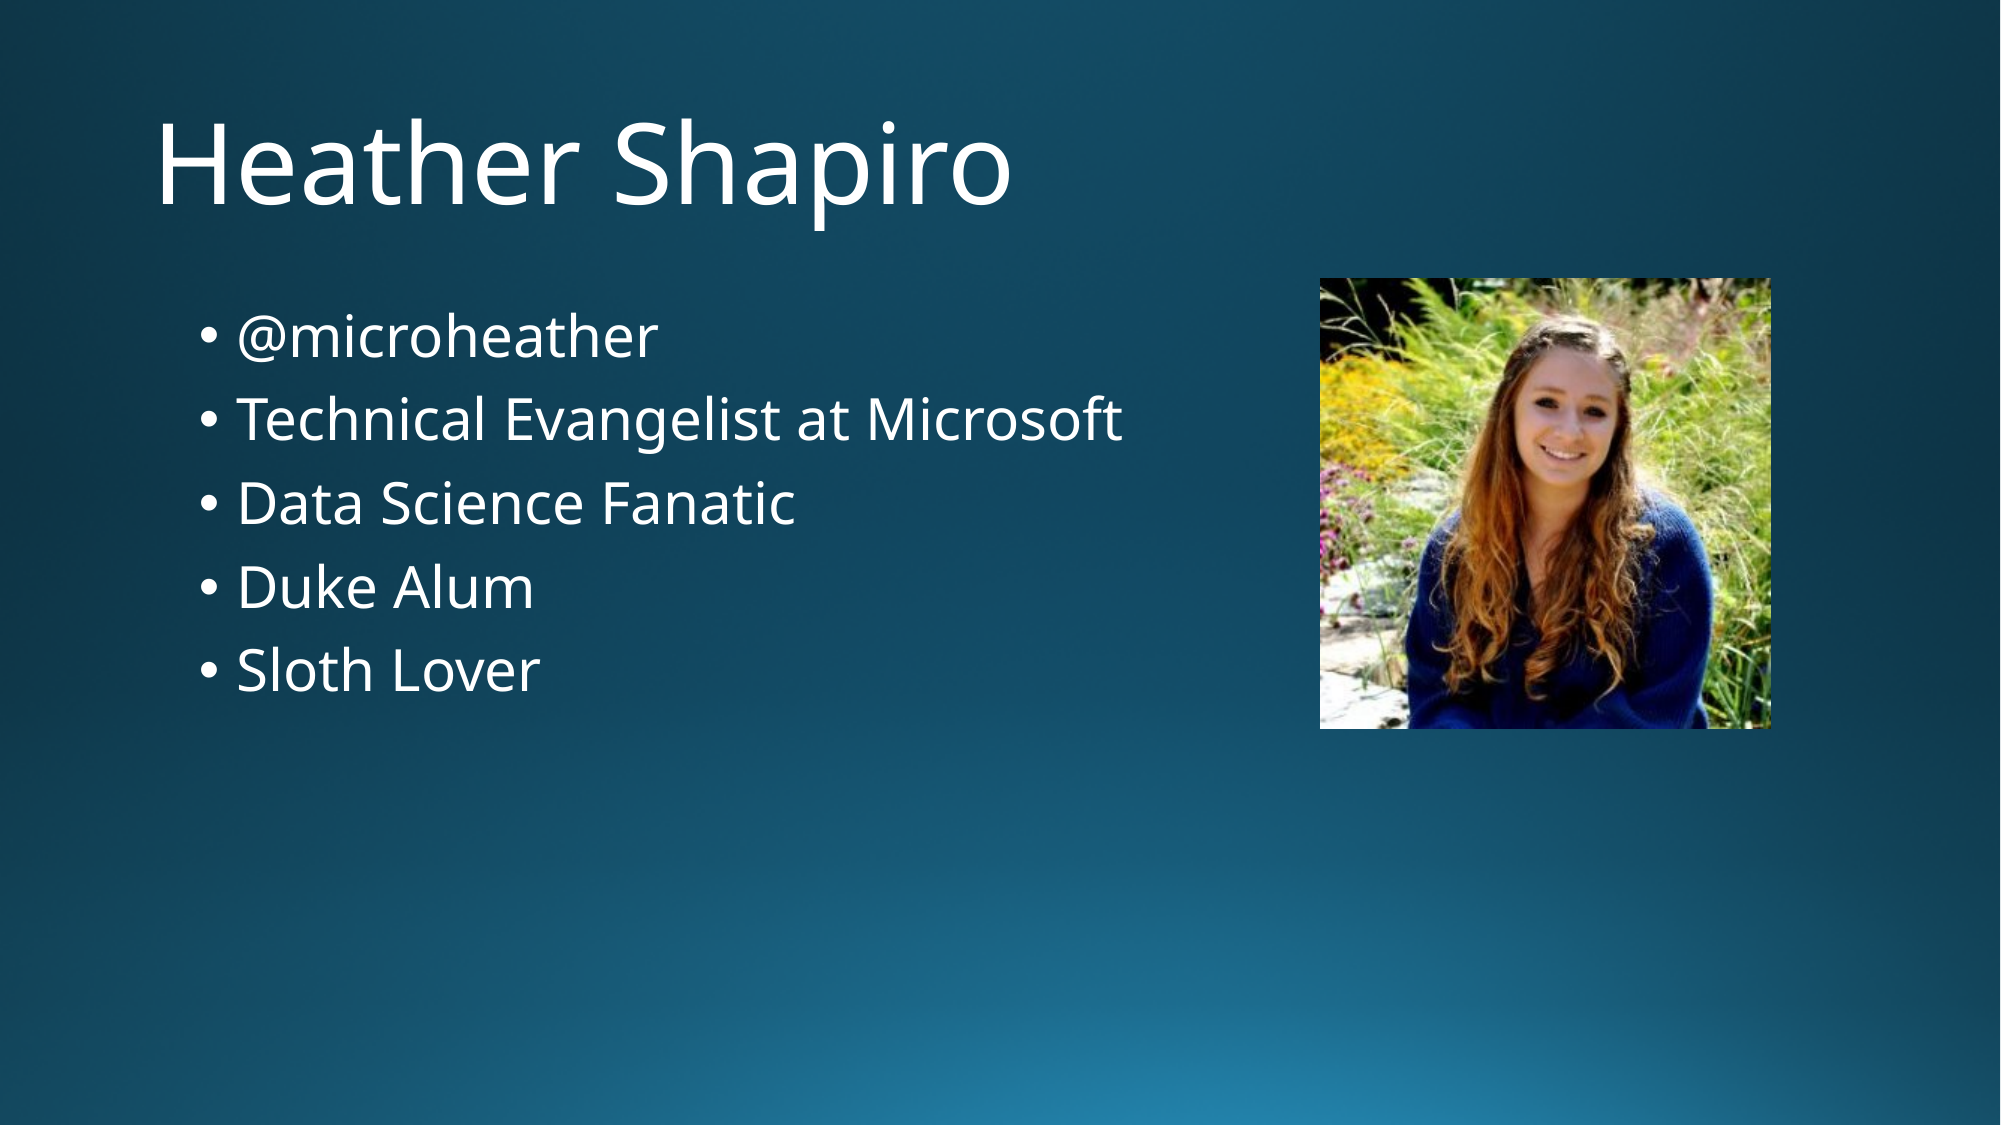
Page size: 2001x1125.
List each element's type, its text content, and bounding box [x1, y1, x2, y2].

picture [0, 0, 2001, 1125]
title Heather Shapiro [137, 59, 1863, 278]
list @microheather Technical Evangelist at Microsoft Data Science Fanatic Duke Alum Sloth Lover [183, 299, 1863, 1014]
